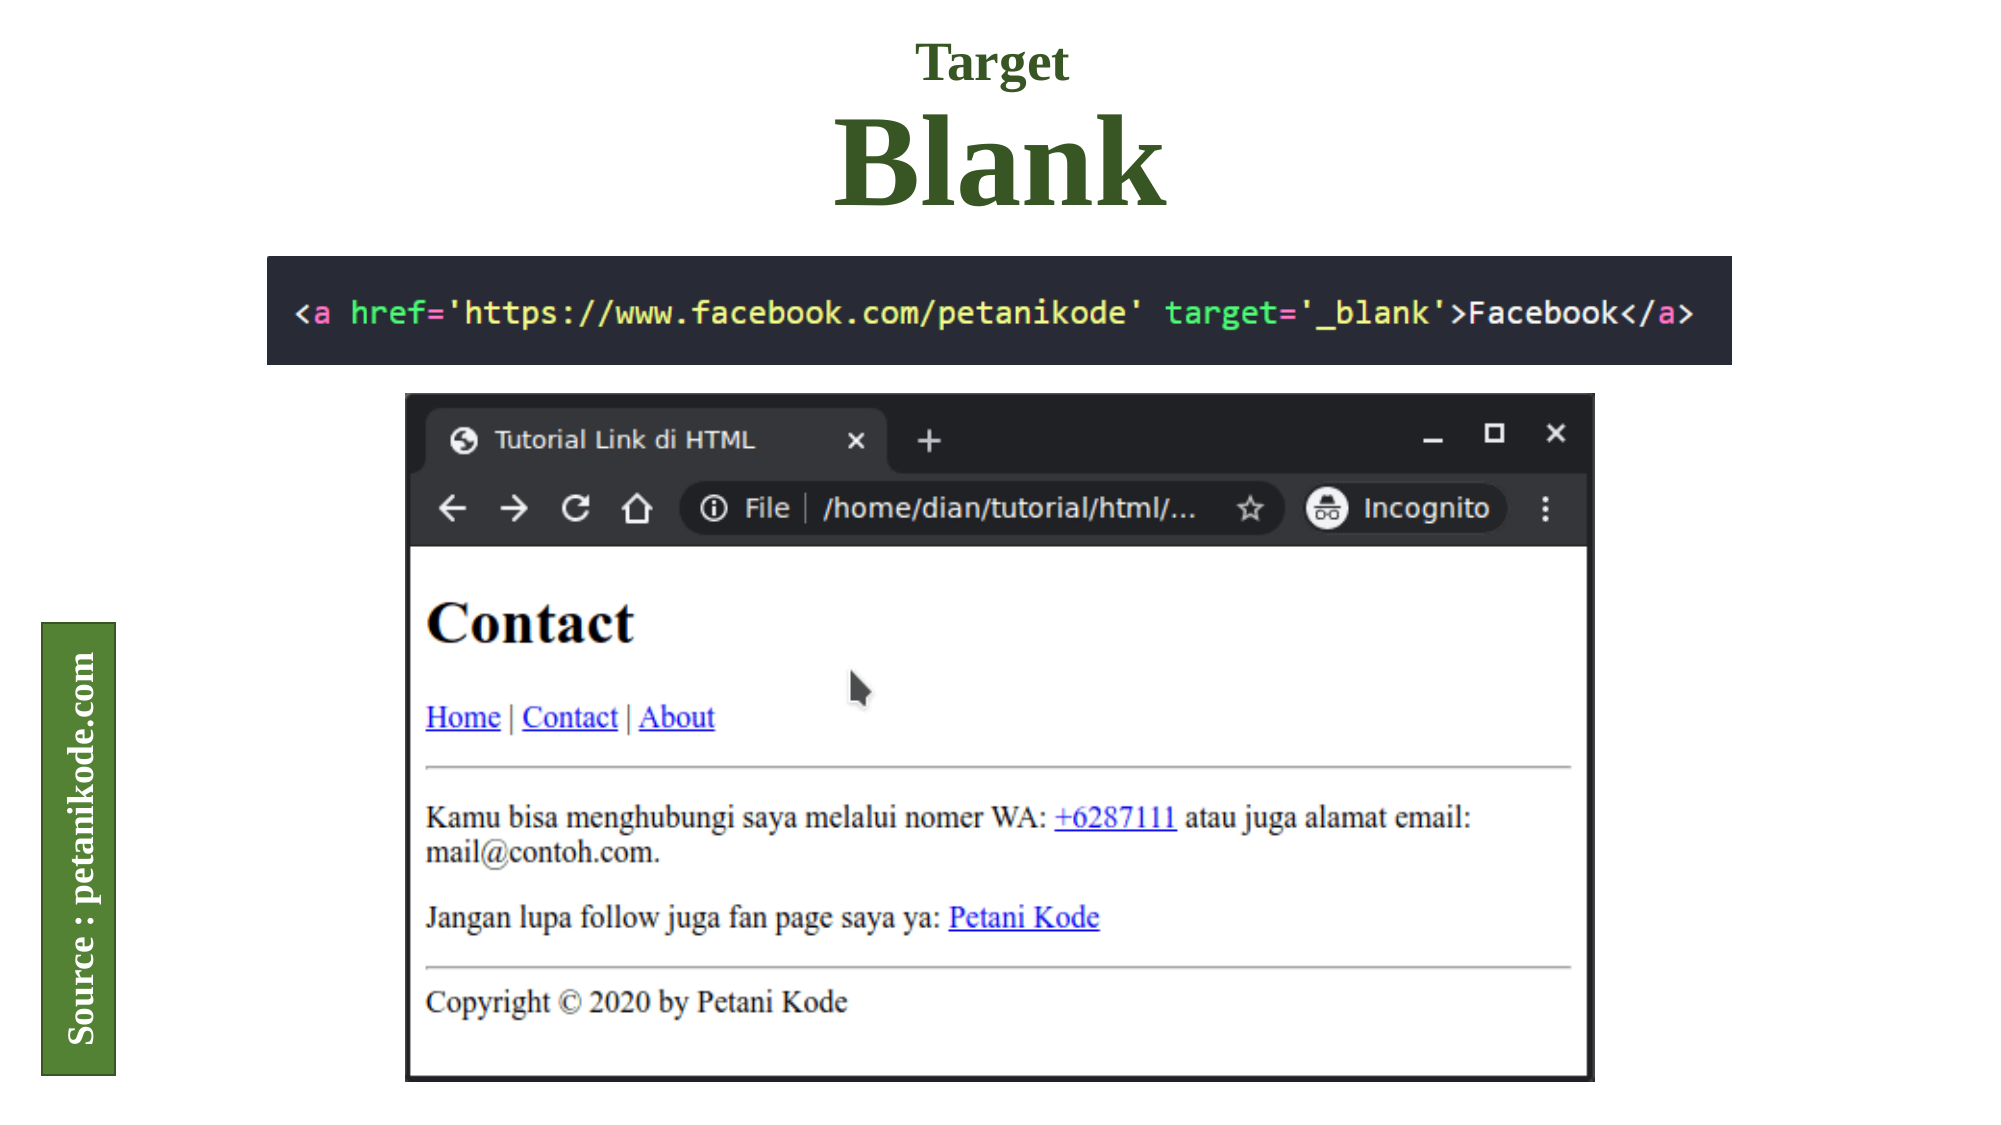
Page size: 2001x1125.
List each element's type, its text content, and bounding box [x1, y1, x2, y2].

title Target Blank [137, 24, 1863, 242]
text_box Source : petanikode.com [41, 622, 116, 1076]
picture [267, 256, 1733, 365]
picture [404, 393, 1595, 1082]
